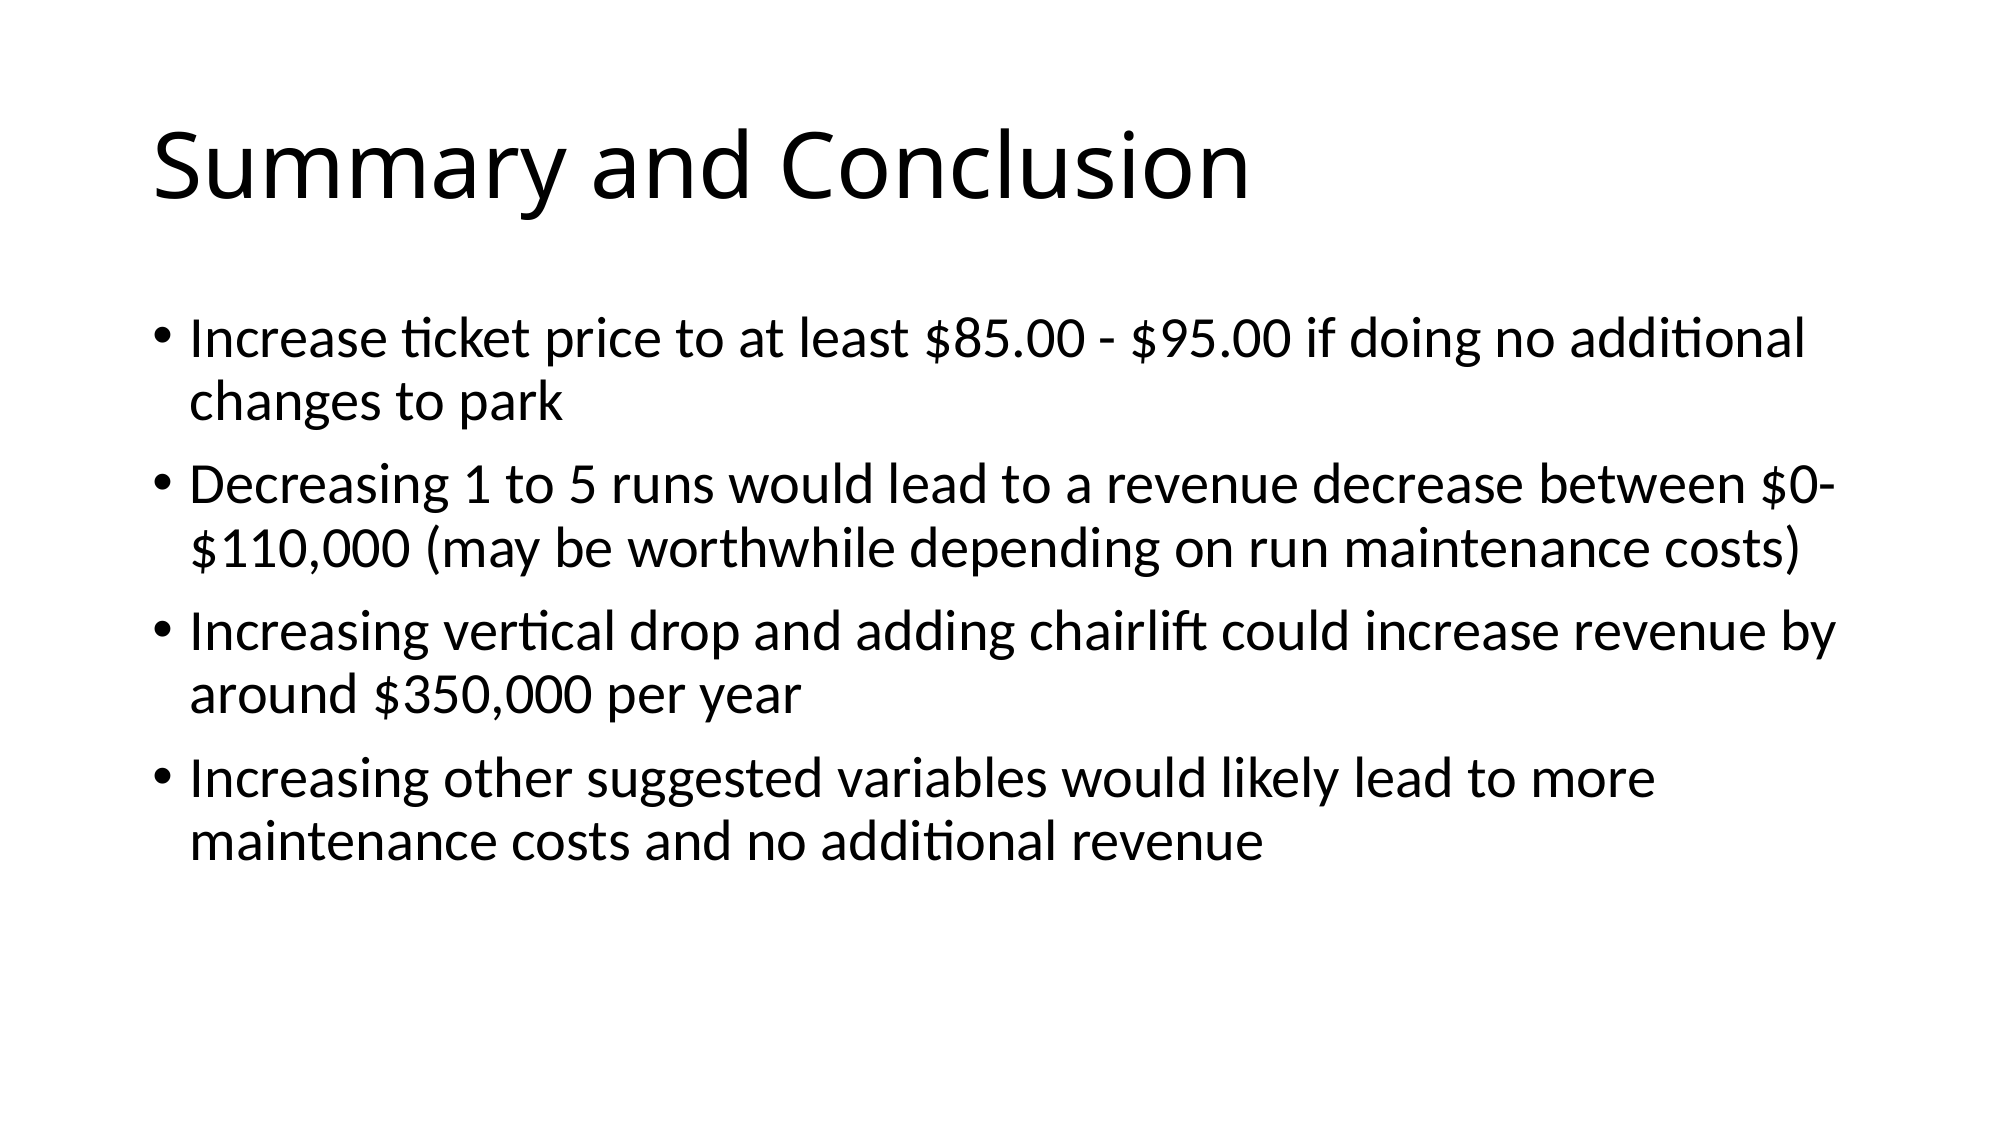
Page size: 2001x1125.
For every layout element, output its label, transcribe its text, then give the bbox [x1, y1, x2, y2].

list Increase ticket price to at least $85.00 - $95.00 if doing no additional changes to park Decreasing 1 to 5 runs would lead to a revenue decrease between $0-$110,000 (may be worthwhile depending on run maintenance costs) Increasing vertical drop and adding chairlift could increase revenue by around $350,000 per year Increasing other suggested variables would likely lead to more maintenance costs and no additional revenue [137, 299, 1863, 1014]
title Summary and Conclusion [137, 59, 1863, 278]
